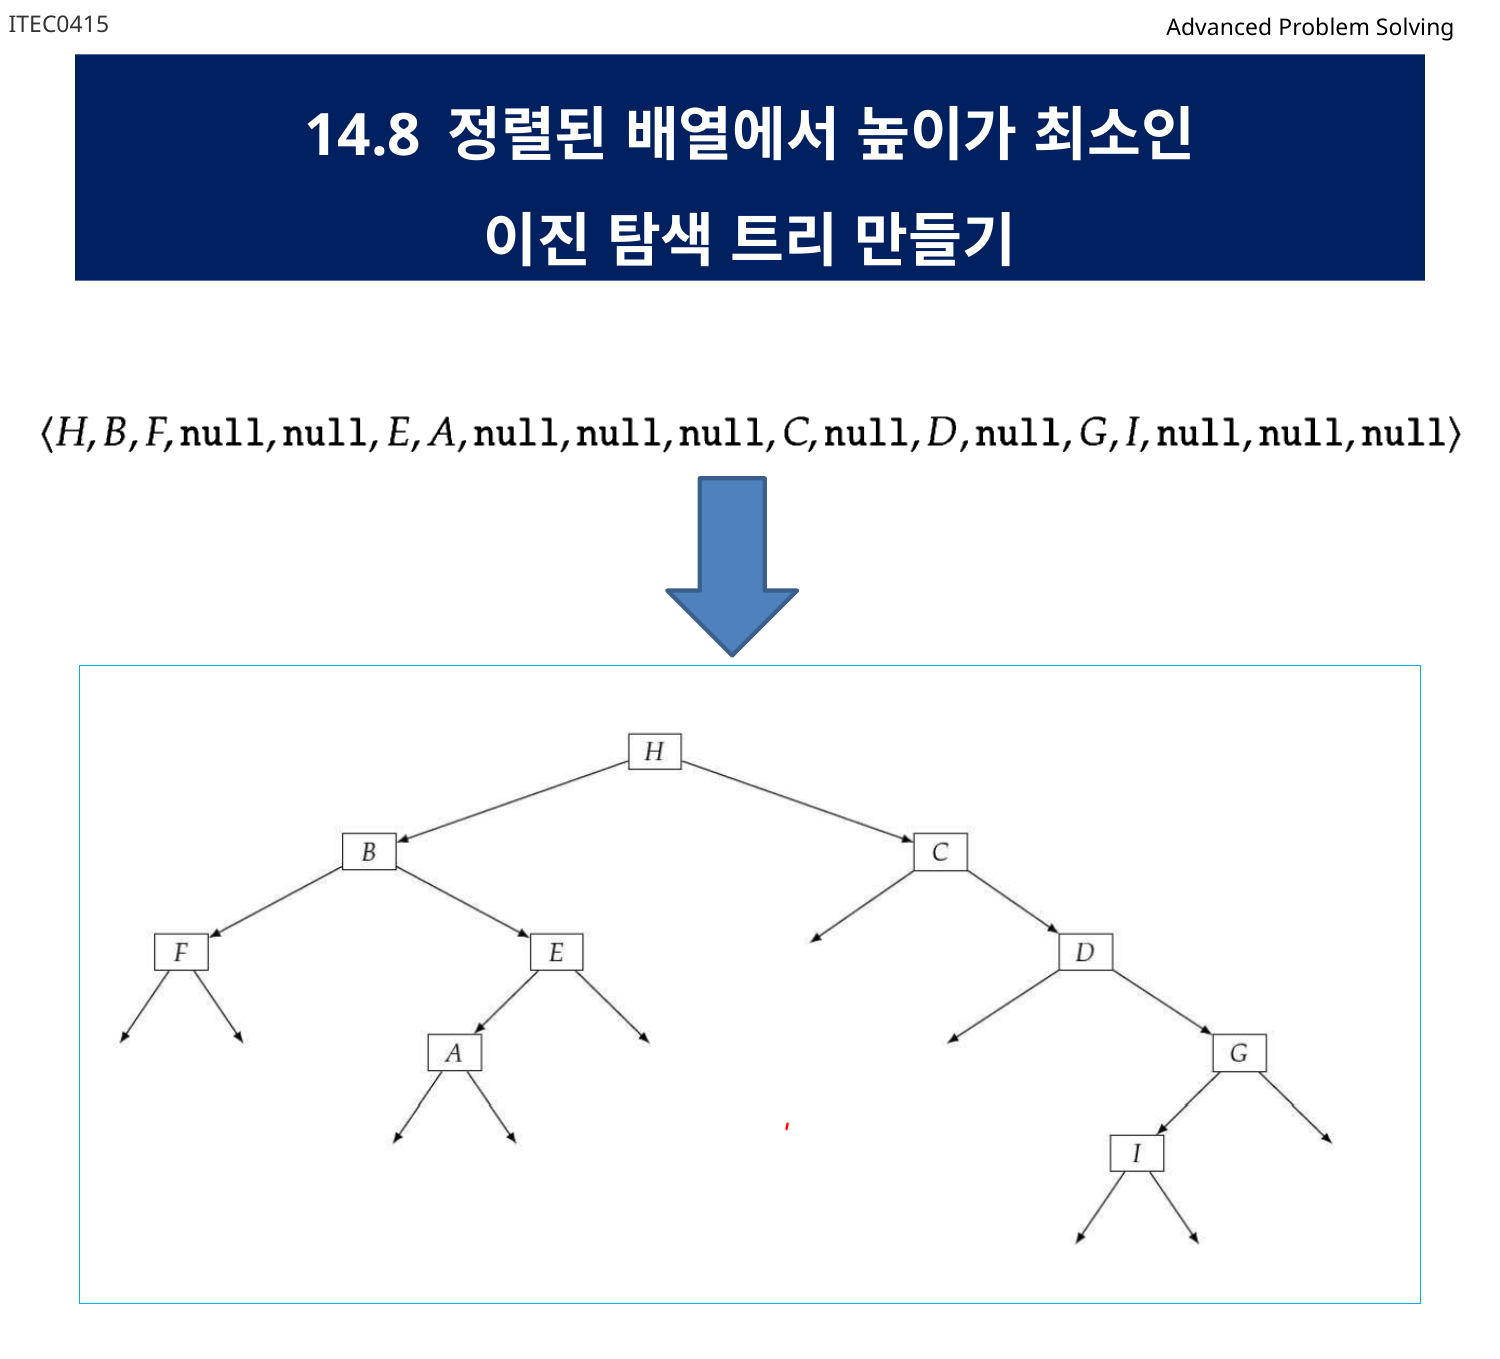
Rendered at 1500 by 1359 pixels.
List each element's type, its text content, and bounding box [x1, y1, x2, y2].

picture [0, 364, 1500, 502]
picture [81, 667, 1419, 1302]
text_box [0, 1, 1500, 49]
text_box [665, 510, 800, 658]
title 14.8 정렬된 배열에서 높이가 최소인 이진 탐색 트리 만들기 [75, 60, 1425, 281]
